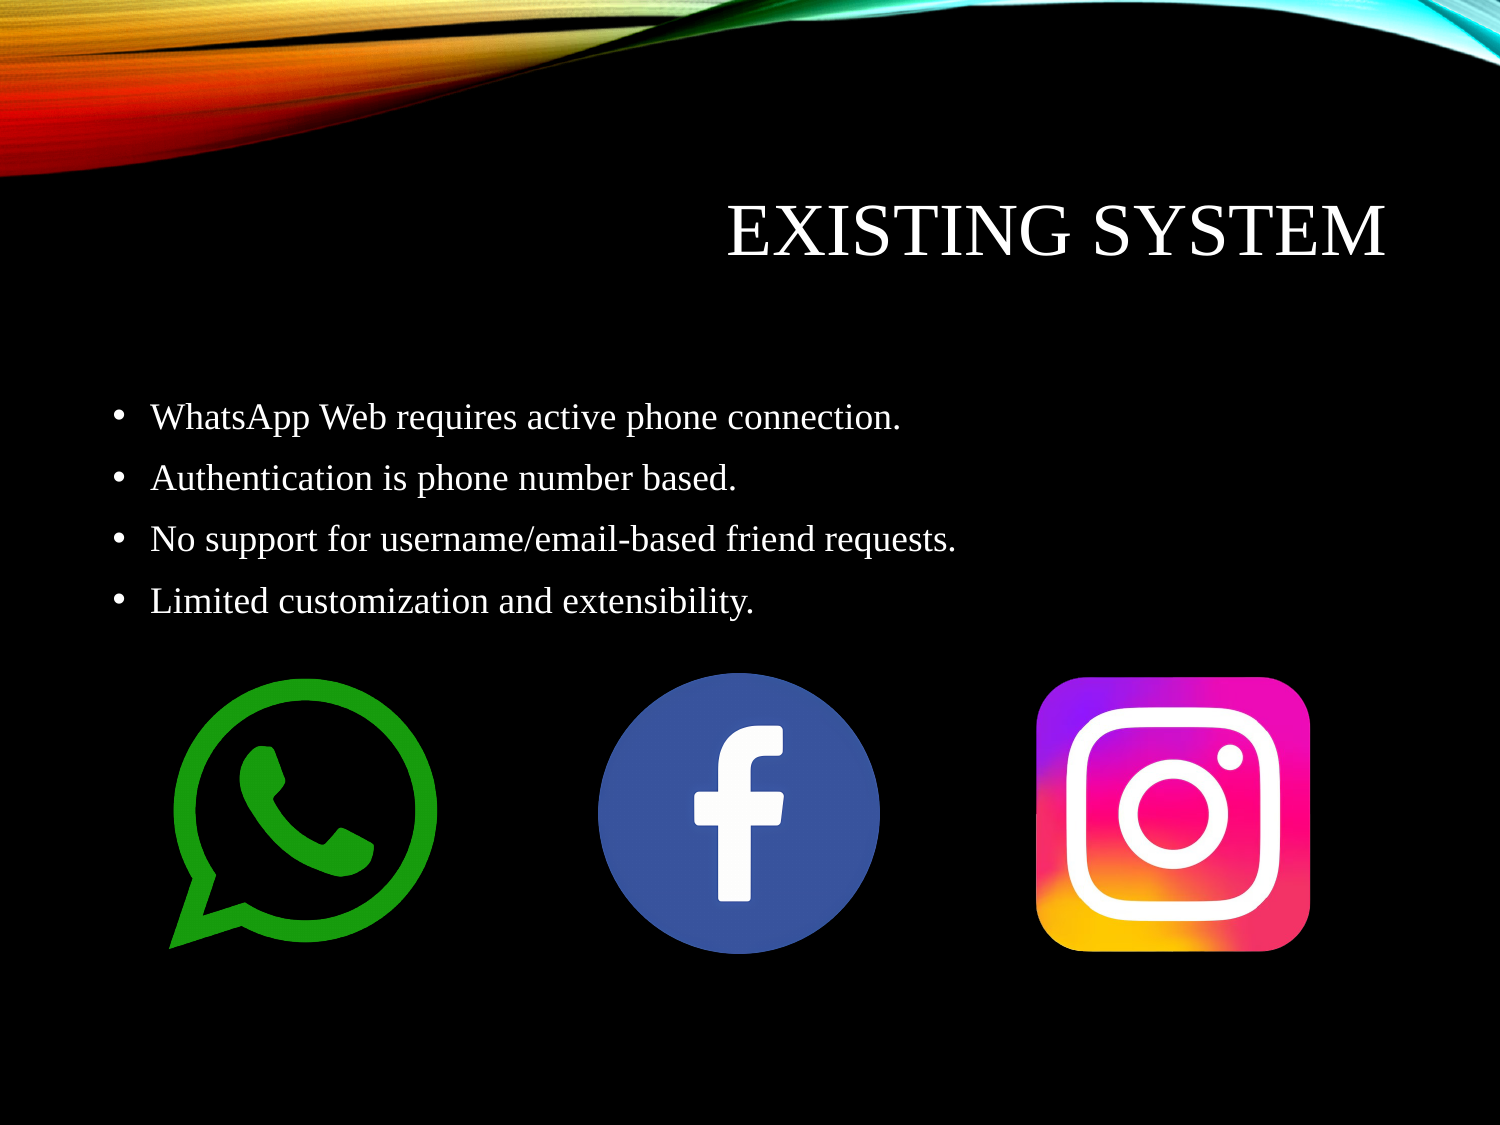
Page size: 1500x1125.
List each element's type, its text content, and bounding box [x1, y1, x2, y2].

picture [0, 0, 1500, 178]
picture [598, 672, 880, 954]
list WhatsApp Web requires active phone connection. Authentication is phone number based. No support for username/email-based friend requests. Limited customization and extensibility. [97, 323, 1403, 992]
picture [161, 672, 443, 954]
title Existing System [356, 125, 1403, 323]
picture [987, 628, 1359, 1000]
